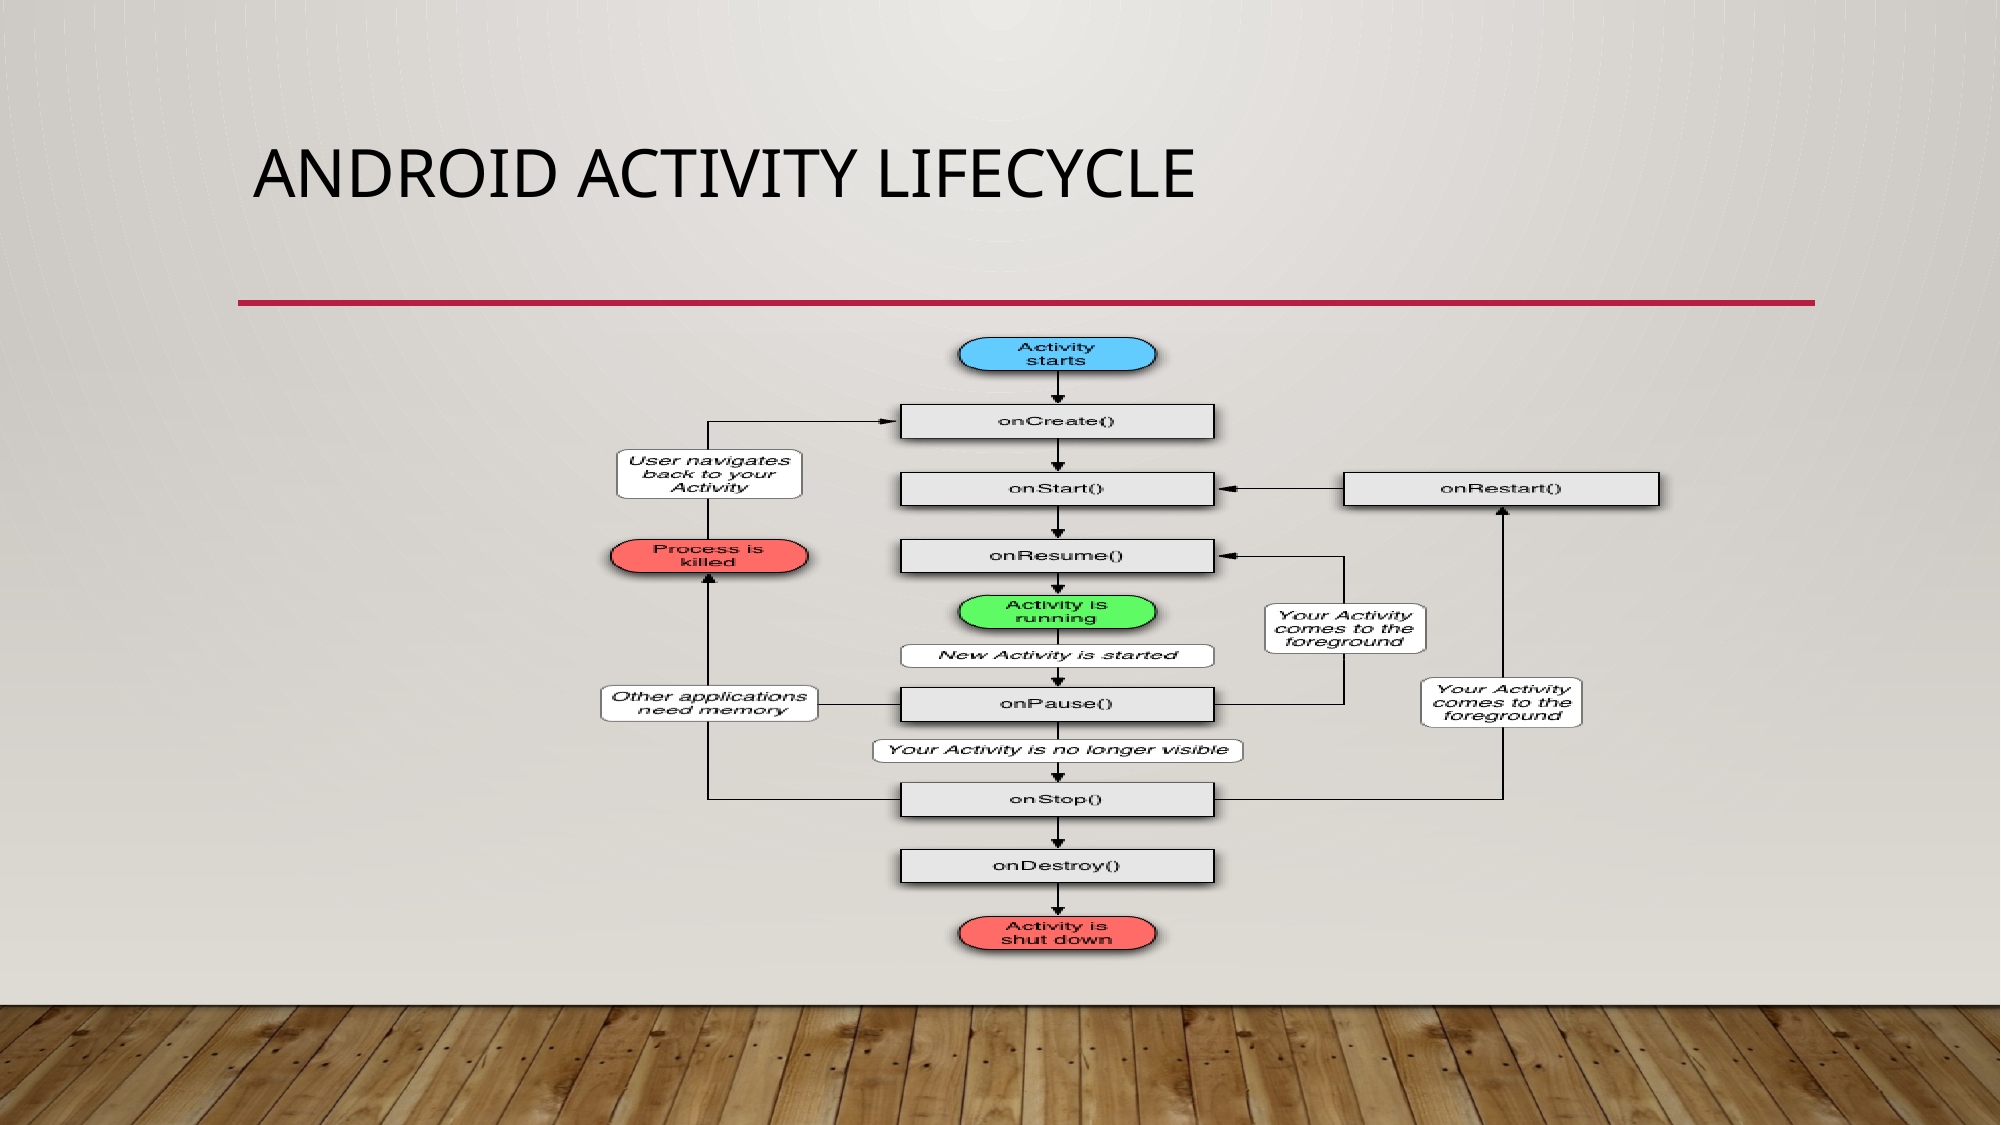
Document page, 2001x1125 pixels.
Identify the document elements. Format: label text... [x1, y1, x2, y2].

title ANDROID ACTIVITY LIFECYCLE [238, 131, 1814, 305]
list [588, 330, 1681, 963]
picture [0, 1005, 2000, 1125]
